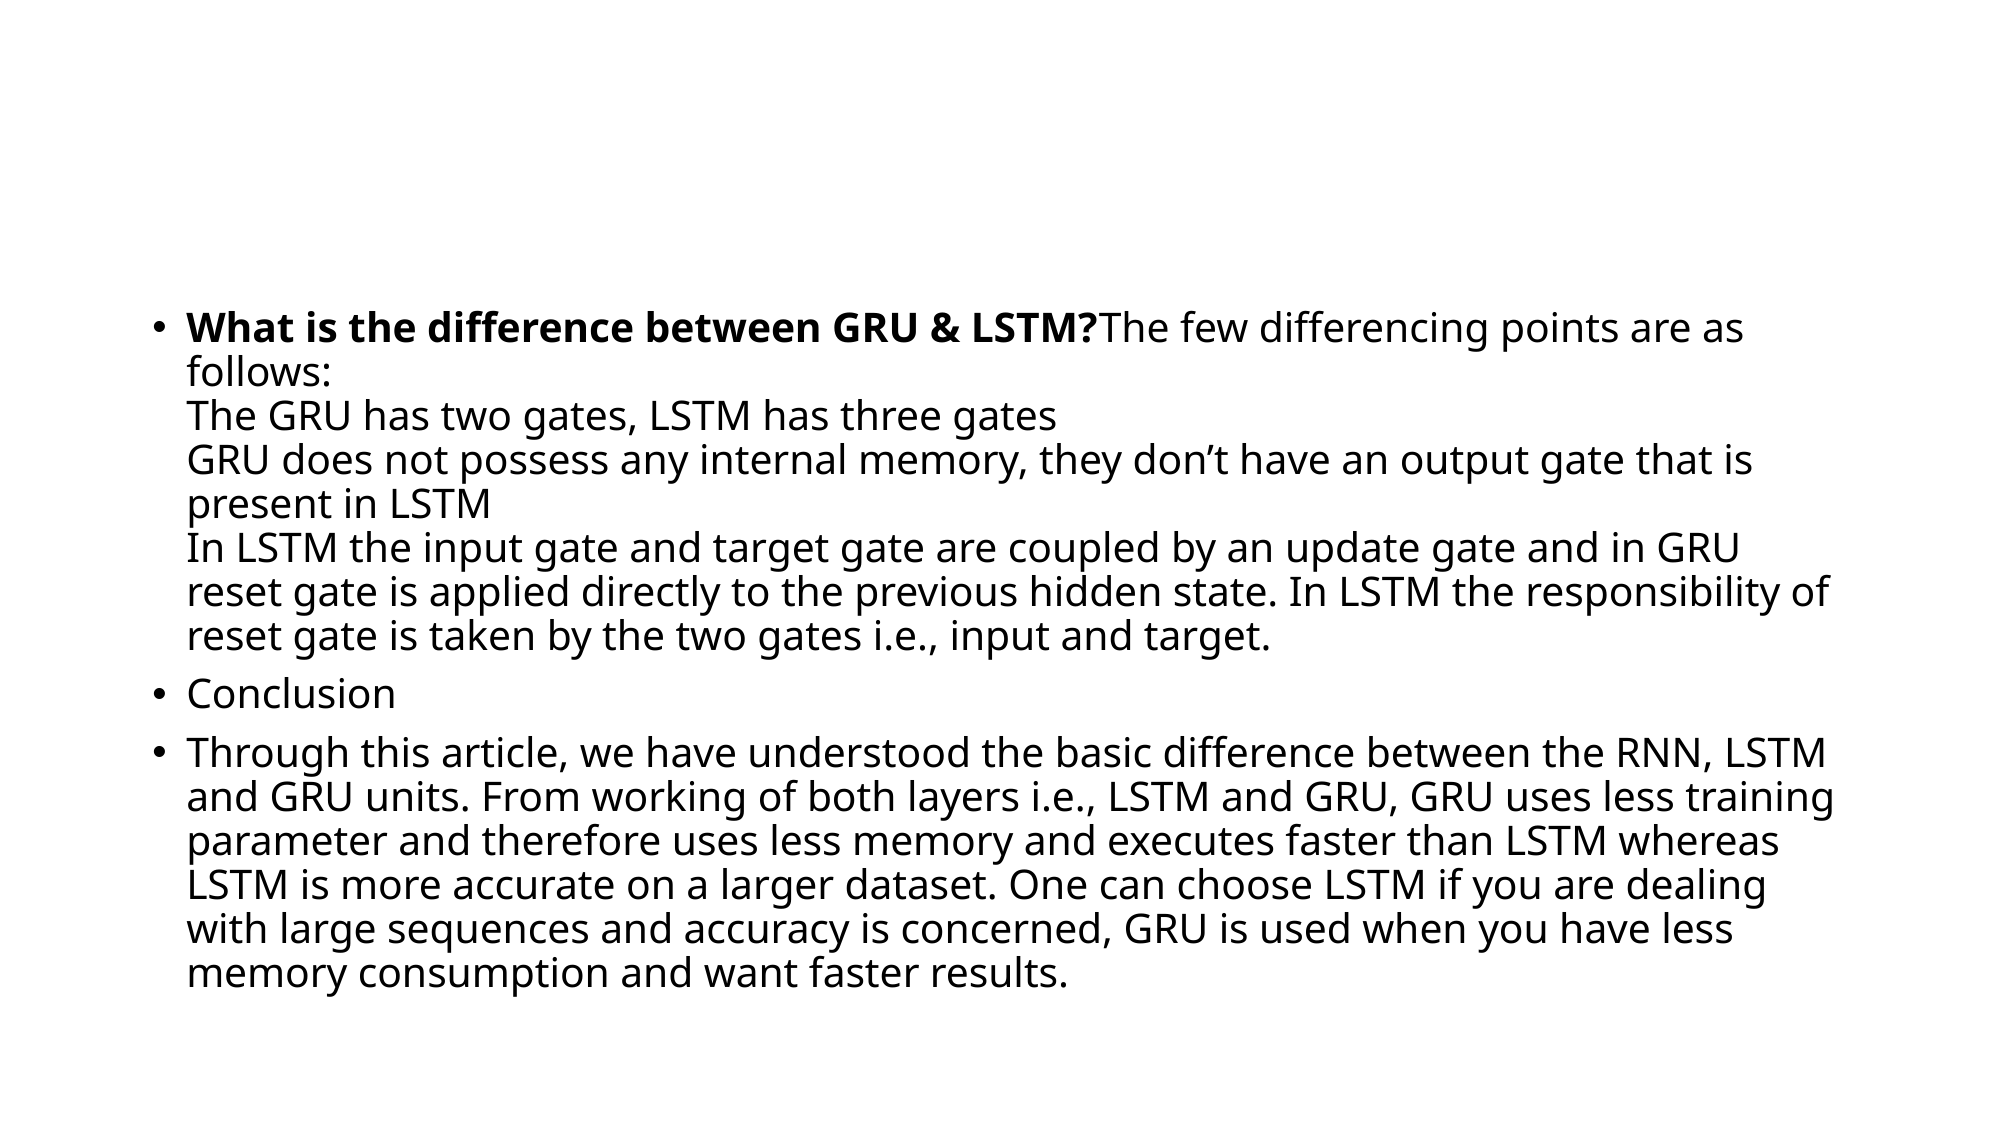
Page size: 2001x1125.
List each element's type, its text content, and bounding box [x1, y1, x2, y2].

list What is the difference between GRU & LSTM?The few differencing points are as follows: The GRU has two gates, LSTM has three gates GRU does not possess any internal memory, they don’t have an output gate that is present in LSTM In LSTM the input gate and target gate are coupled by an update gate and in GRU reset gate is applied directly to the previous hidden state. In LSTM the responsibility of reset gate is taken by the two gates i.e., input and target. Conclusion Through this article, we have understood the basic difference between the RNN, LSTM and GRU units. From working of both layers i.e., LSTM and GRU, GRU uses less training parameter and therefore uses less memory and executes faster than LSTM whereas LSTM is more accurate on a larger dataset. One can choose LSTM if you are dealing with large sequences and accuracy is concerned, GRU is used when you have less memory consumption and want faster results. [137, 299, 1863, 1014]
